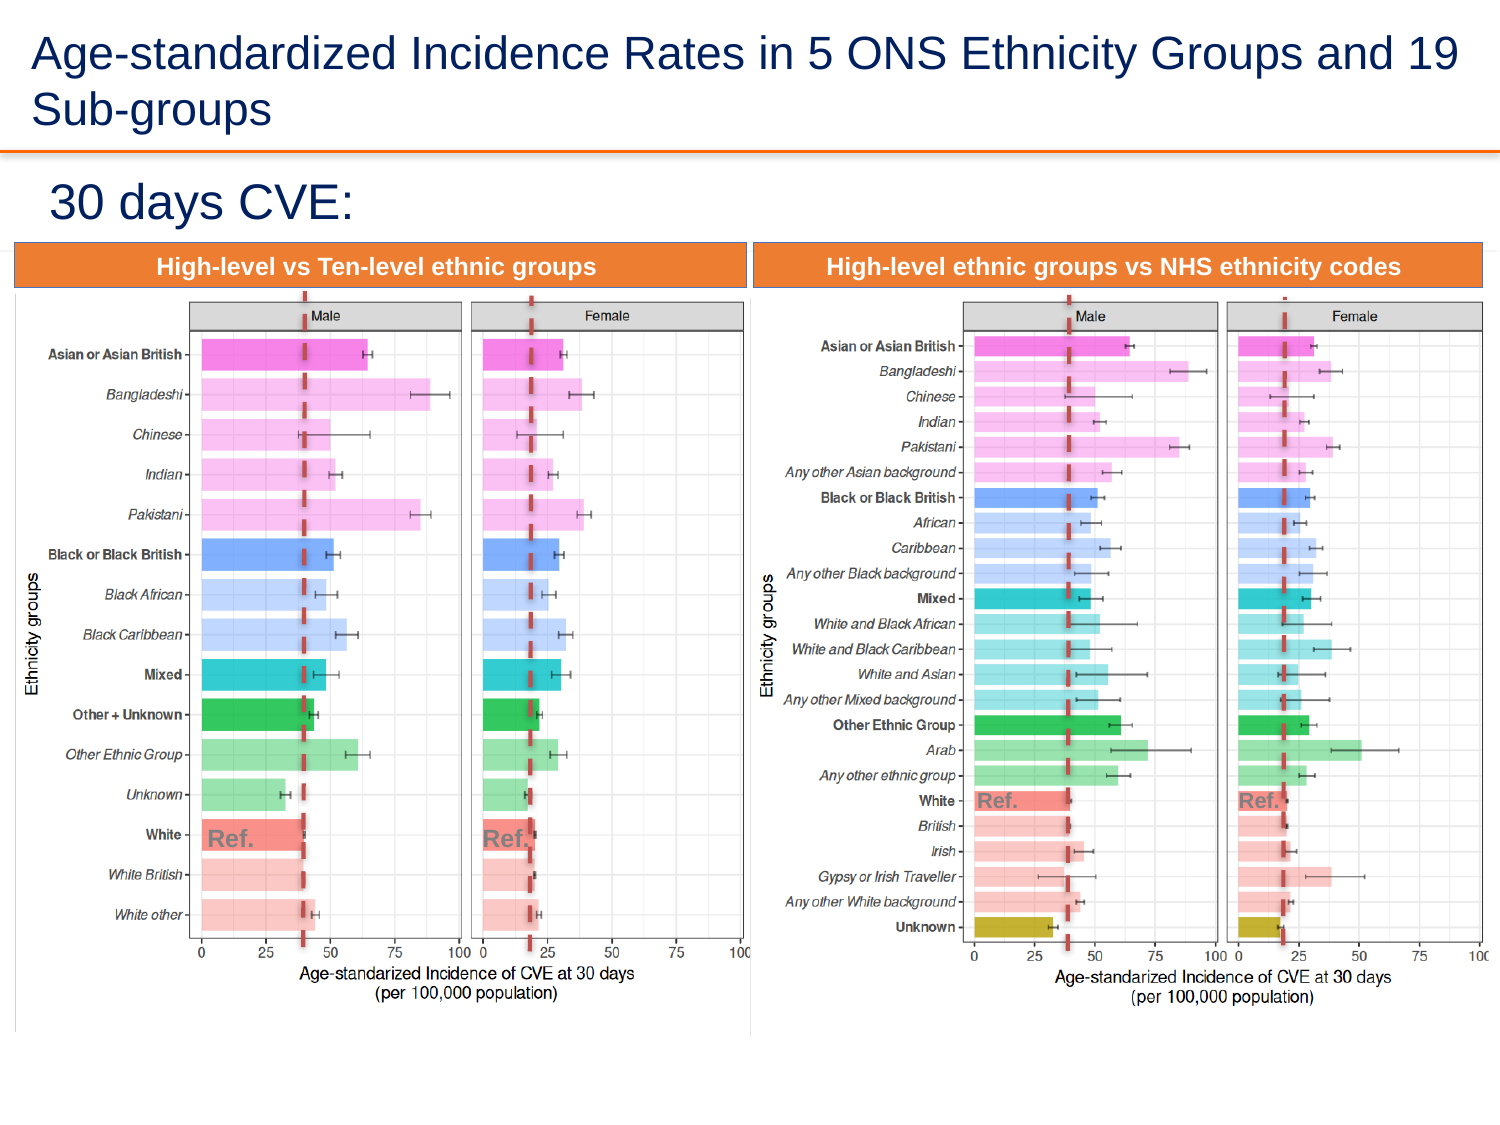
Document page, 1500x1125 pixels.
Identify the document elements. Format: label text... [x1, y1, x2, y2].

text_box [302, 290, 306, 948]
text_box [1282, 296, 1286, 946]
text_box Age-standardized Incidence Rates in 5 ONS Ethnicity Groups and 19 Sub-groups [15, 14, 1483, 144]
list 30 days CVE: [34, 161, 1451, 296]
picture [14, 294, 1489, 1036]
text_box High-level vs Ten-level ethnic groups [14, 242, 747, 288]
text_box High-level ethnic groups vs NHS ethnicity codes [753, 242, 1483, 288]
text_box [0, 252, 1500, 1125]
